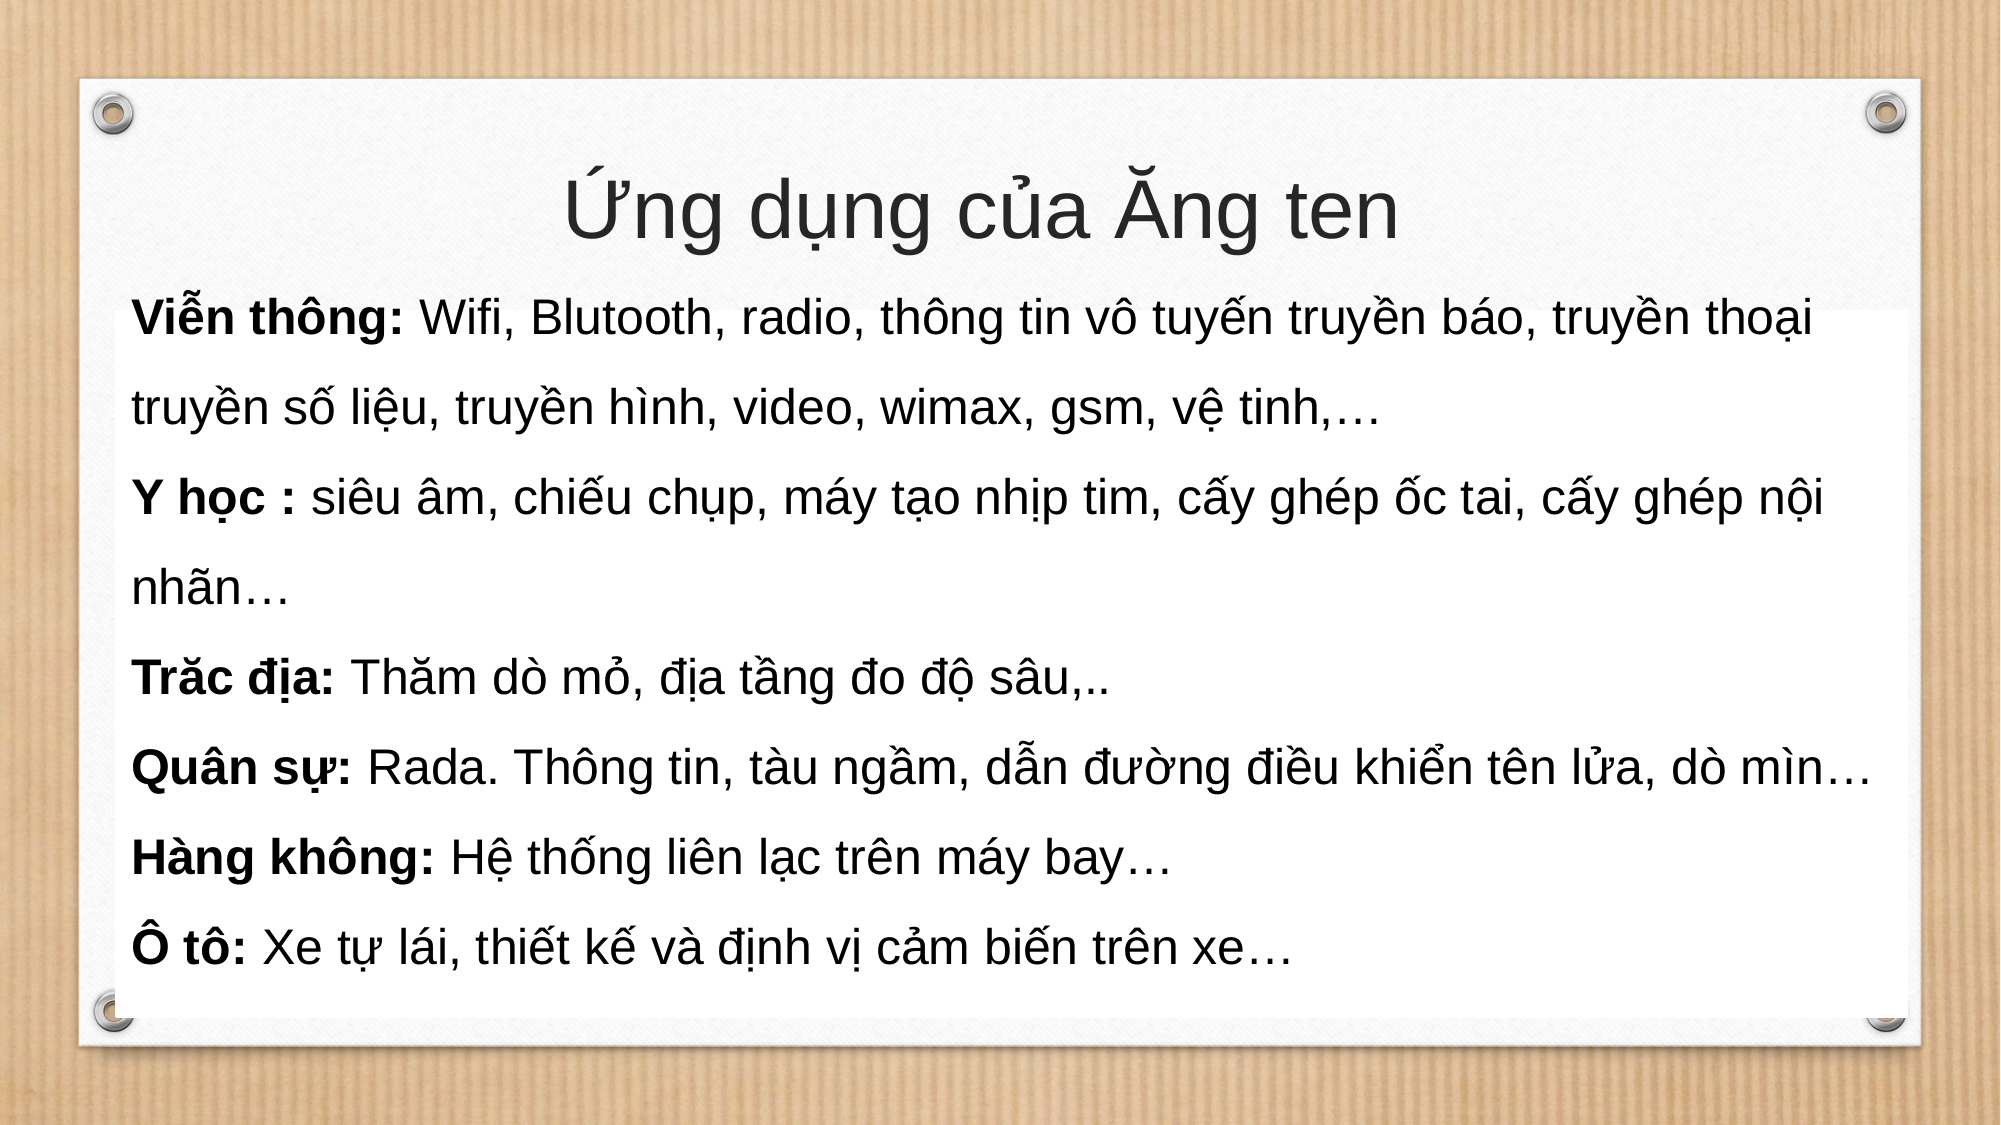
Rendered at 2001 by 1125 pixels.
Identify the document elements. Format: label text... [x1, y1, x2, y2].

picture [0, 0, 2001, 1125]
text_box Viễn thông: Wifi, Blutooth, radio, thông tin vô tuyến truyền báo, truyền thoại truyền số liệu, truyền hình, video, wimax, gsm, vệ tinh,… Y học : siêu âm, chiếu chụp, máy tạo nhịp tim, cấy ghép ốc tai, cấy ghép nội nhãn… Trăc địa: Thăm dò mỏ, địa tầng đo độ sâu,.. Quân sự: Rada. Thông tin, tàu ngầm, dẫn đường điều khiển tên lửa, dò mìn… Hàng không: Hệ thống liên lạc trên máy bay… Ô tô: Xe tự lái, thiết kế và định vị cảm biến trên xe… [115, 310, 1908, 1018]
text_box Ứng dụng của Ăng ten [205, 97, 1781, 310]
